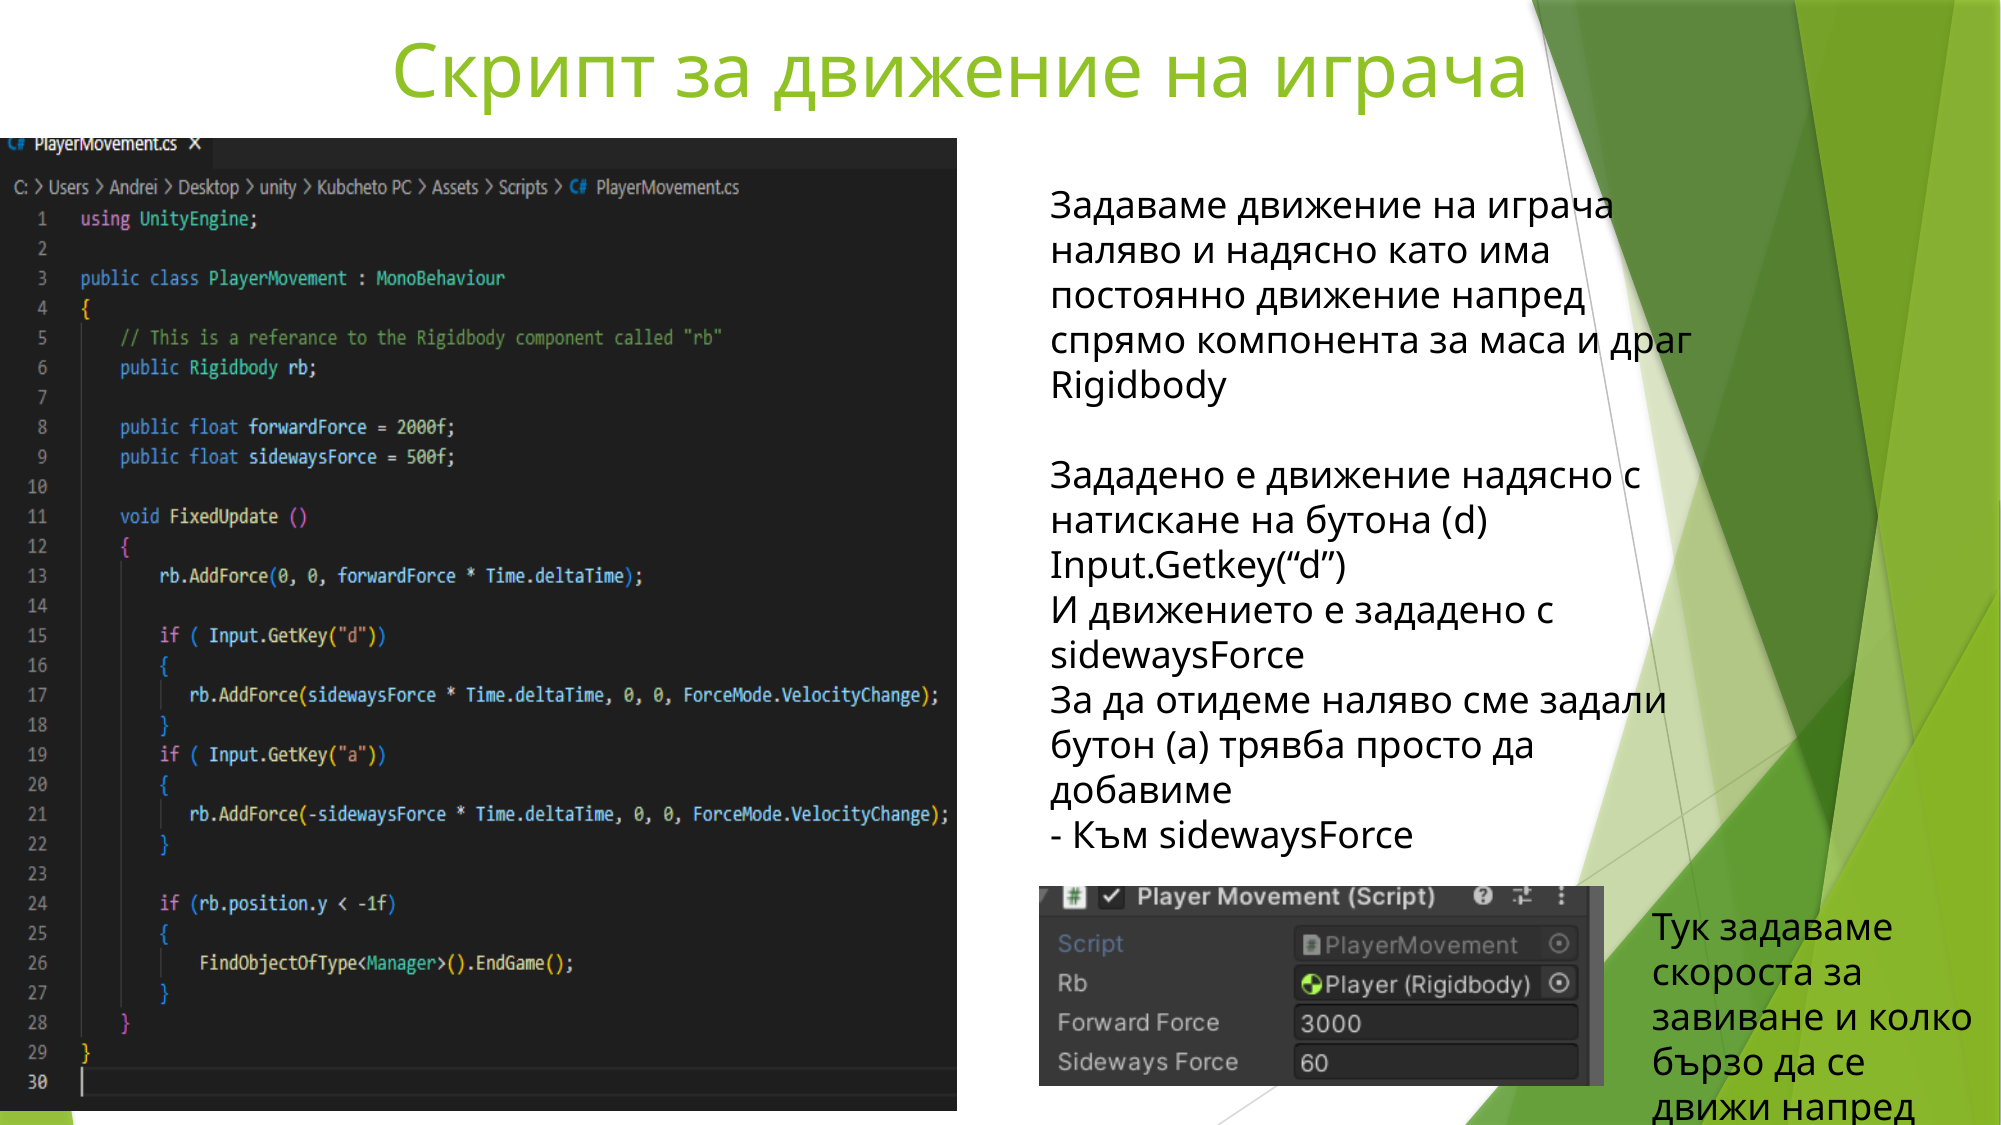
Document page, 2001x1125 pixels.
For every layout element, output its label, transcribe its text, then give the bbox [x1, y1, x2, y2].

text_box Тук задаваме скороста за завиване и колко бързо да се движи напред [1637, 895, 2000, 1125]
picture [1038, 886, 1604, 1086]
title Скрипт за движение на играча [223, 14, 1718, 158]
text_box Задаваме движение на играча наляво и надясно като има постоянно движение напред спрямо компонента за маса и драг Rigidbody Зададено е движение надясно с натискане на бутона (d) Input.Getkey(“d”) И движението е зададено с sidewaysForce За да отидеме наляво сме задали бутон (а) трявба просто да добавиме - Към sidewaysForce [1035, 173, 1718, 909]
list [0, 138, 957, 1111]
